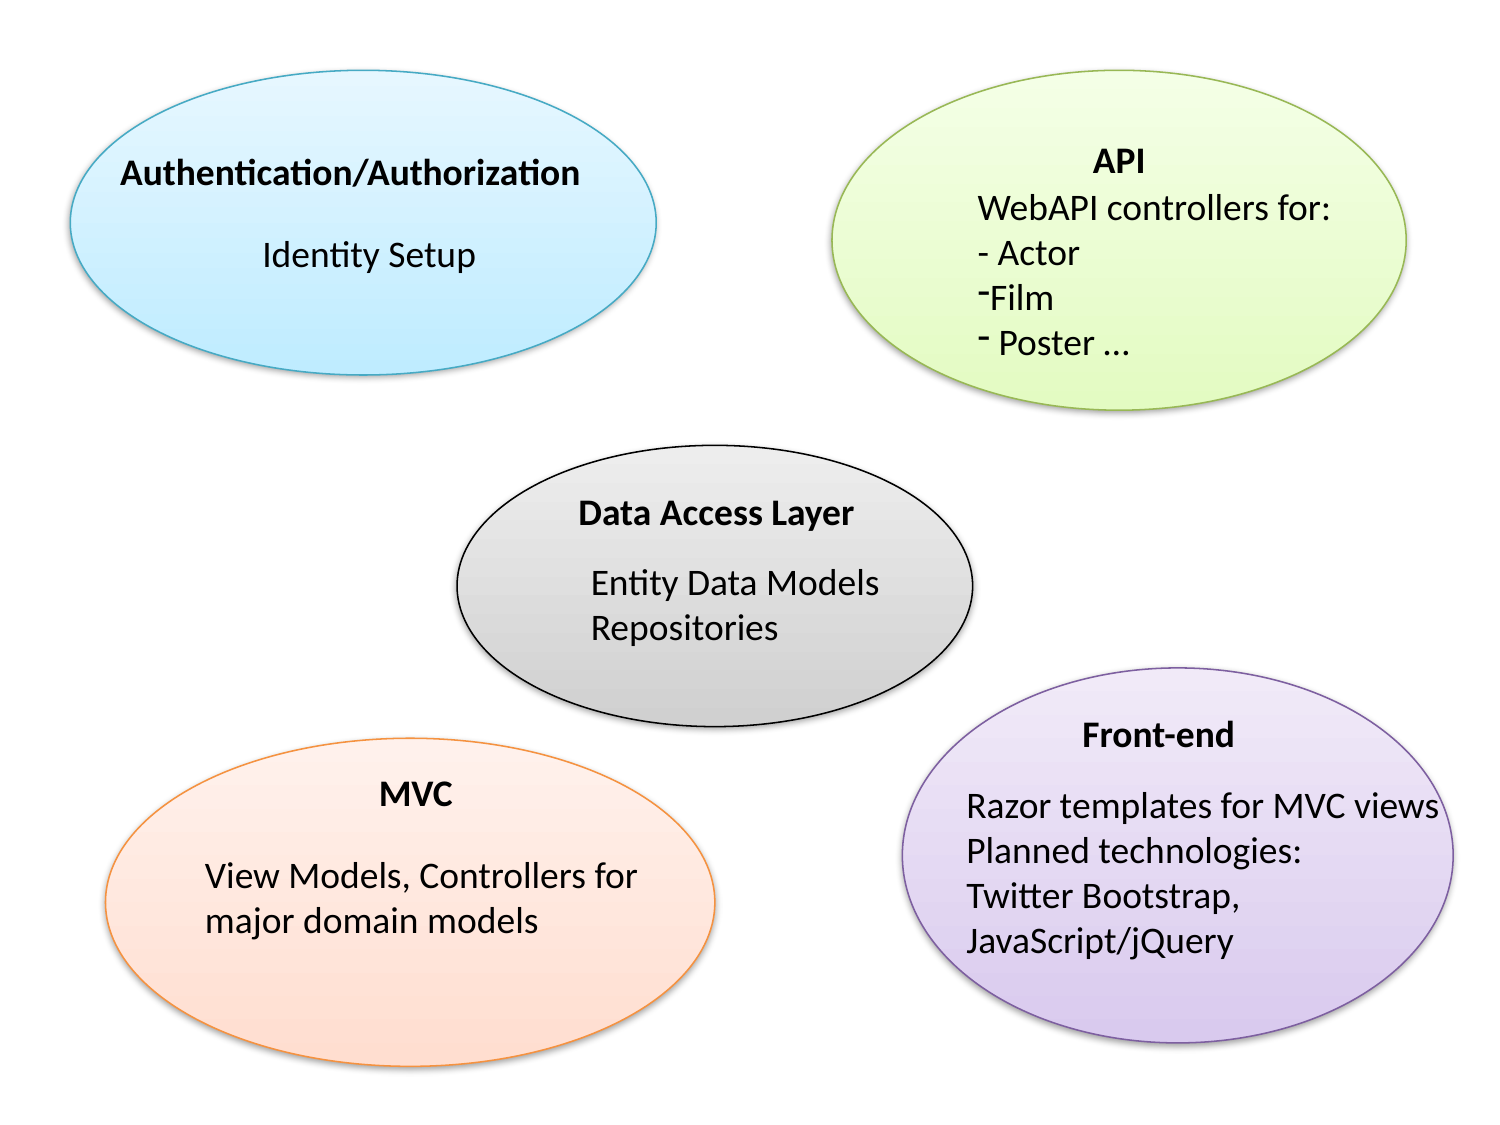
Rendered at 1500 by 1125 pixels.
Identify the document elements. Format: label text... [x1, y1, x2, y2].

text_box [104, 737, 716, 1068]
text_box WebAPI controllers for: - Actor Film Poster … [963, 175, 1347, 371]
text_box Razor templates for MVC views Planned technologies: Twitter Bootstrap, JavaScript/jQuery [951, 773, 1455, 969]
text_box [69, 149, 657, 376]
text_box View Models, Controllers for major domain models [190, 843, 654, 949]
text_box [456, 444, 974, 728]
text_box Authentication/Authorization [105, 140, 622, 201]
text_box Front-end [1067, 703, 1250, 763]
text_box [115, 69, 611, 140]
text_box [831, 69, 1407, 411]
text_box [957, 969, 1398, 1044]
text_box Entity Data Models Repositories [576, 550, 895, 656]
text_box Identity Setup [247, 222, 492, 283]
text_box MVC [364, 761, 468, 822]
text_box API [1078, 128, 1196, 175]
text_box Data Access Layer [563, 480, 870, 541]
text_box [901, 667, 1427, 963]
